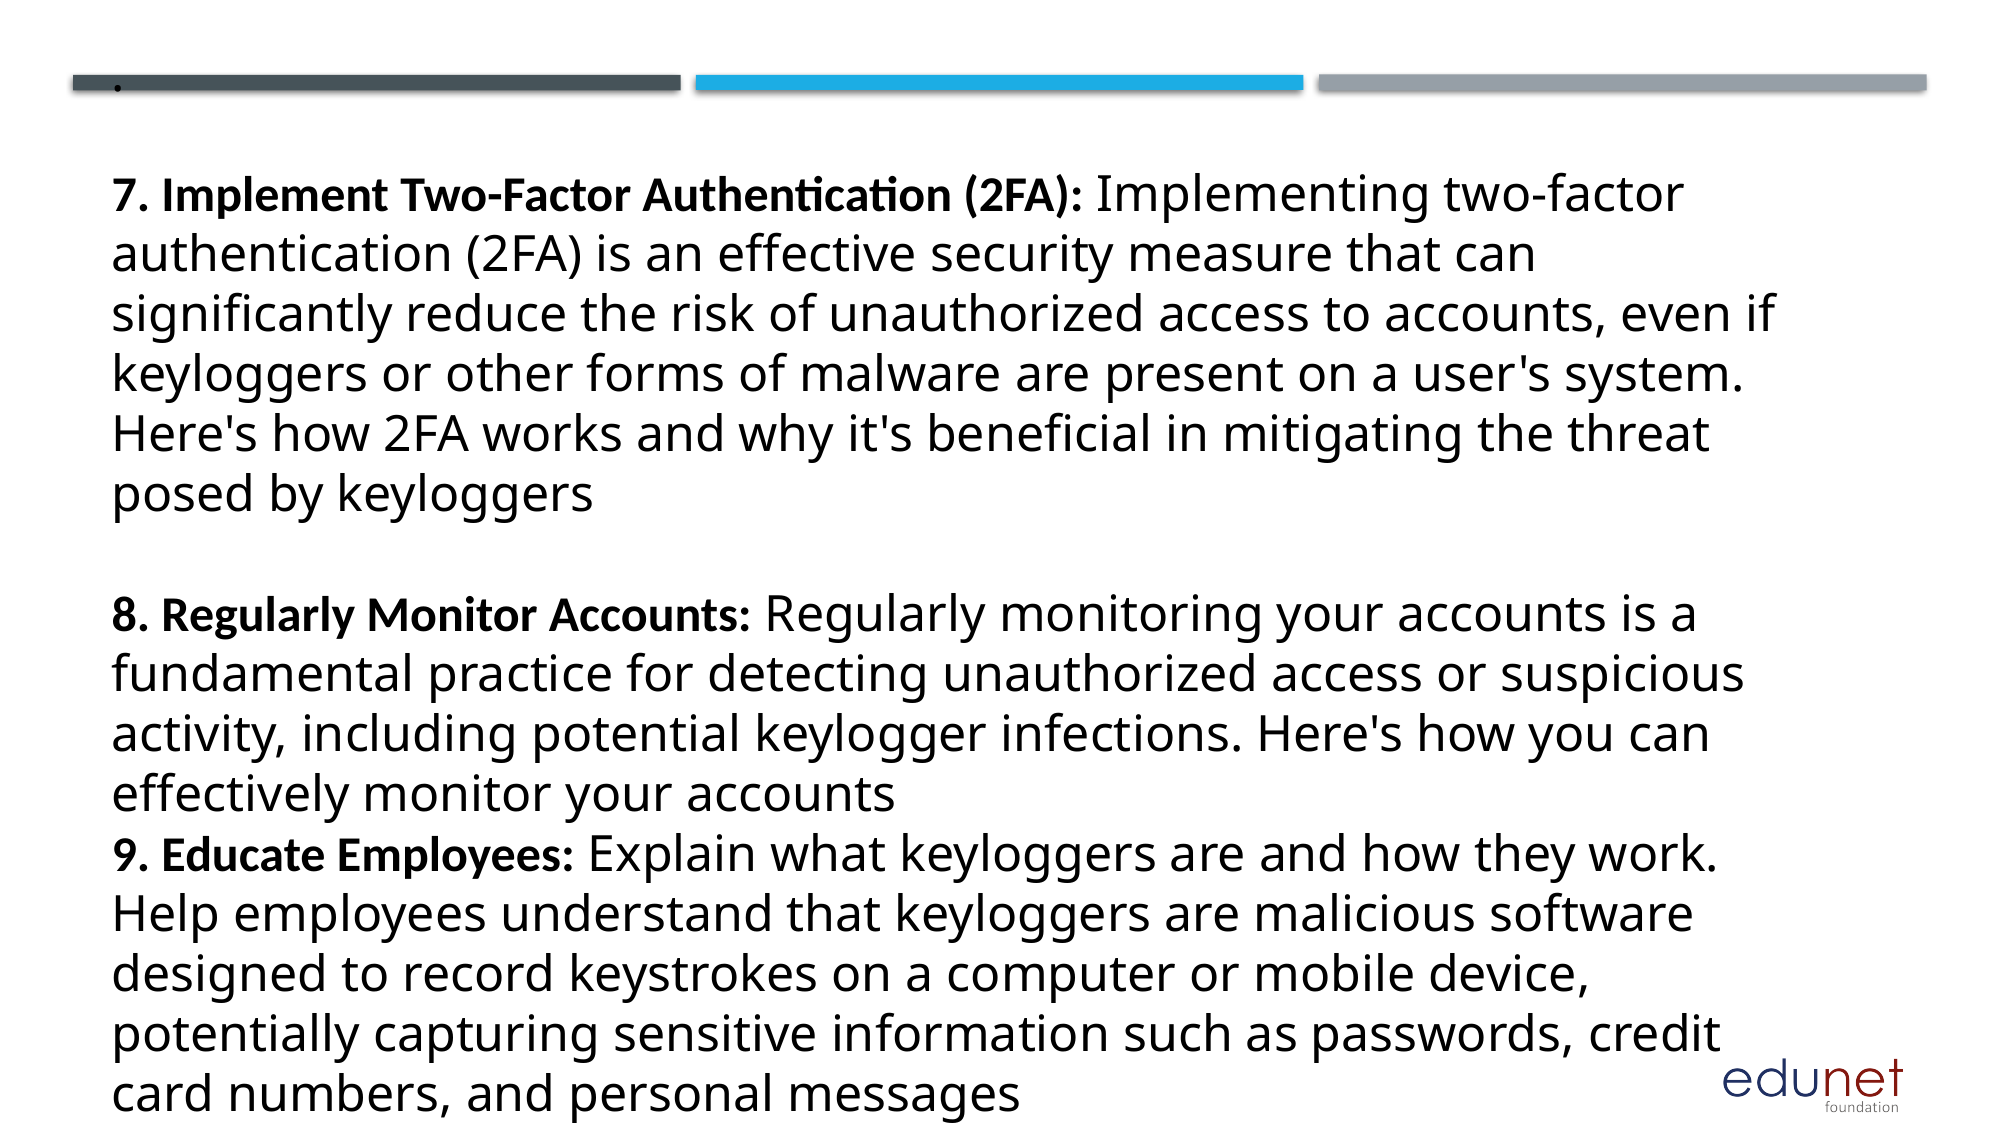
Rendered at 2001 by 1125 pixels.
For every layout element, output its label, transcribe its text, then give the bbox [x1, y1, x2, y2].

text_box . 7. Implement Two-Factor Authentication (2FA): Implementing two-factor authentication (2FA) is an effective security measure that can significantly reduce the risk of unauthorized access to accounts, even if keyloggers or other forms of malware are present on a user's system. Here's how 2FA works and why it's beneficial in mitigating the threat posed by keyloggers 8. Regularly Monitor Accounts: Regularly monitoring your accounts is a fundamental practice for detecting unauthorized access or suspicious activity, including potential keylogger infections. Here's how you can effectively monitor your accounts 9. Educate Employees: Explain what keyloggers are and how they work. Help employees understand that keyloggers are malicious software designed to record keystrokes on a computer or mobile device, potentially capturing sensitive information such as passwords, credit card numbers, and personal messages [96, 34, 1838, 1125]
picture [1838, 1056, 1905, 1116]
